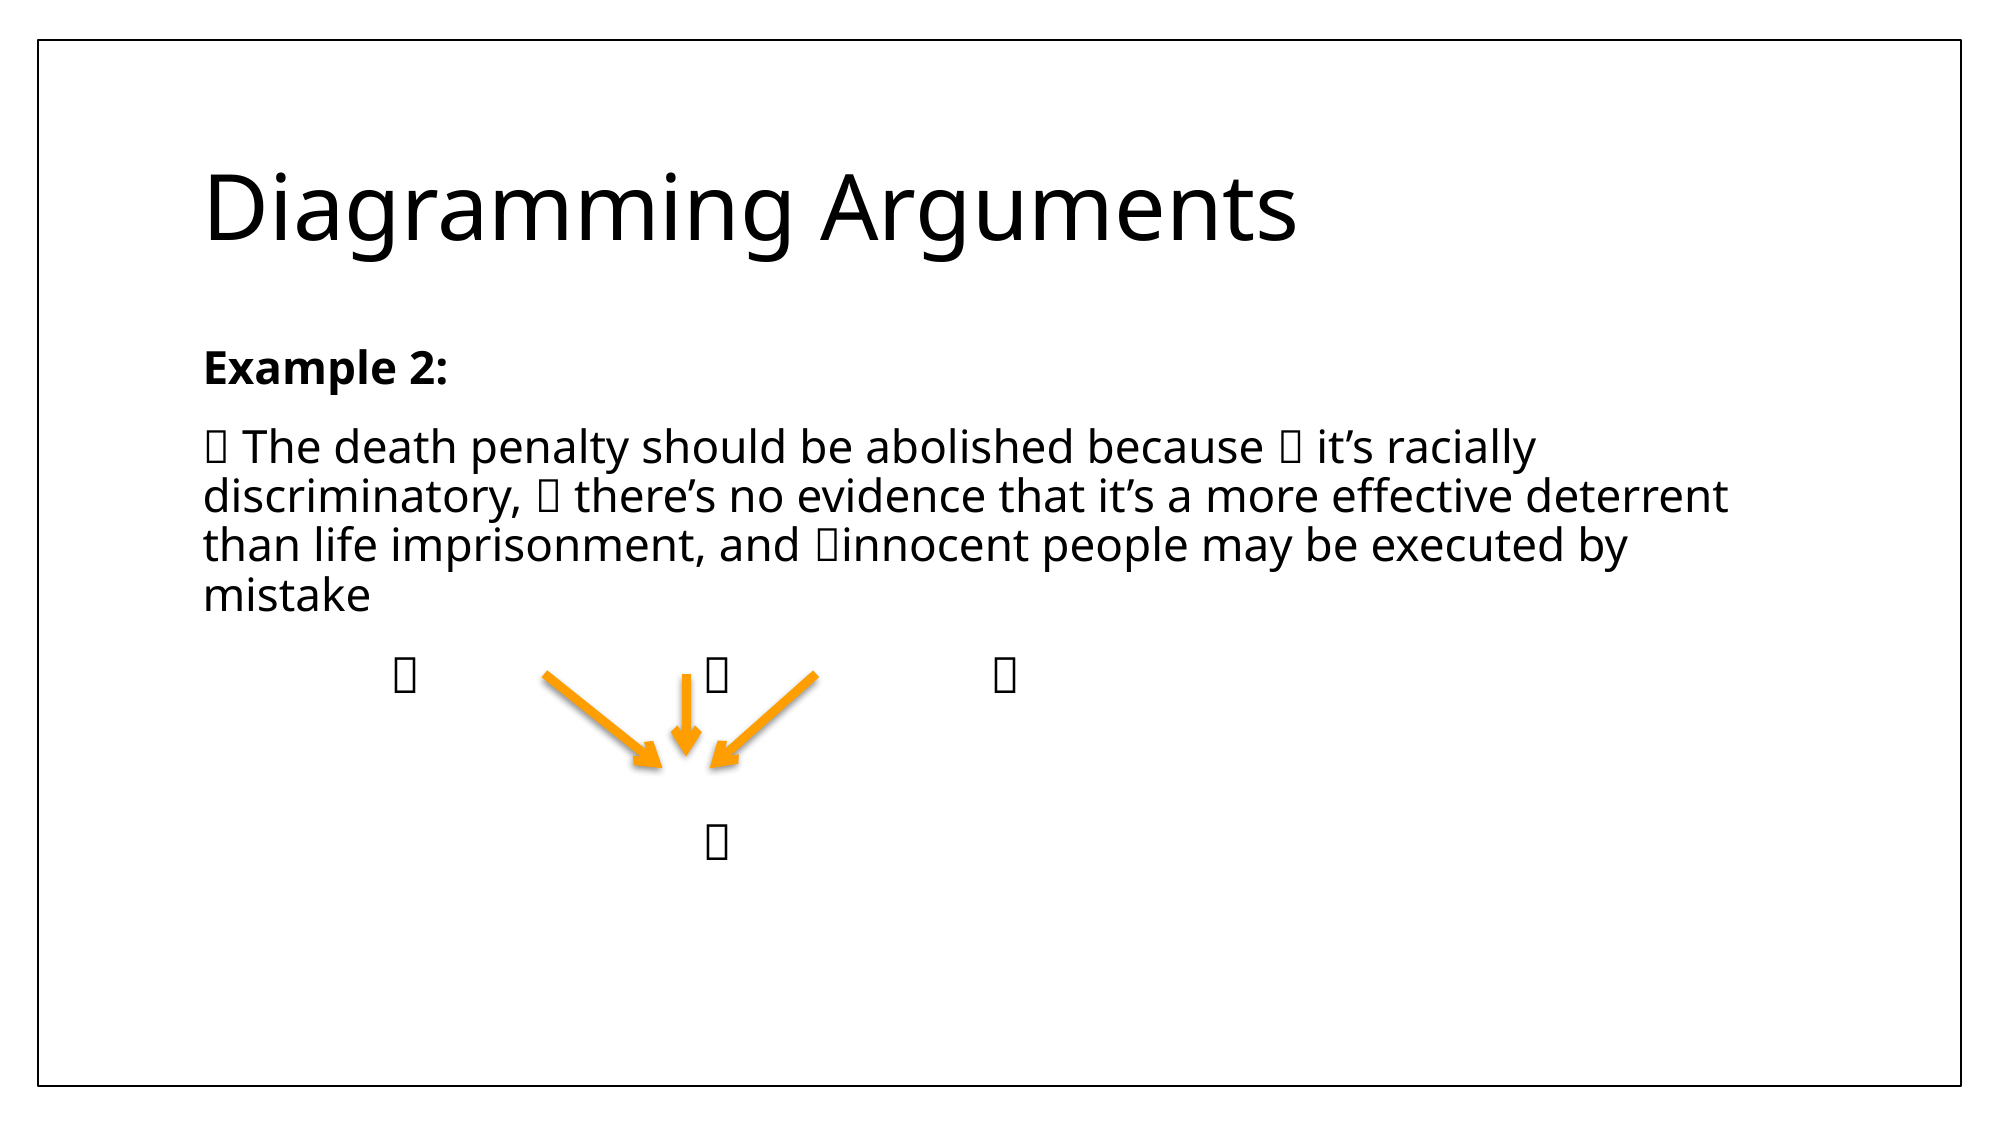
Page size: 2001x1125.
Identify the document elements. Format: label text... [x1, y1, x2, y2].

title Diagramming Arguments [187, 99, 1808, 323]
list Example 2:  The death penalty should be abolished because  it’s racially discriminatory,  there’s no evidence that it’s a more effective deterrent than life imprisonment, and innocent people may be executed by mistake     [187, 337, 1808, 1000]
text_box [709, 673, 817, 769]
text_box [544, 673, 663, 769]
